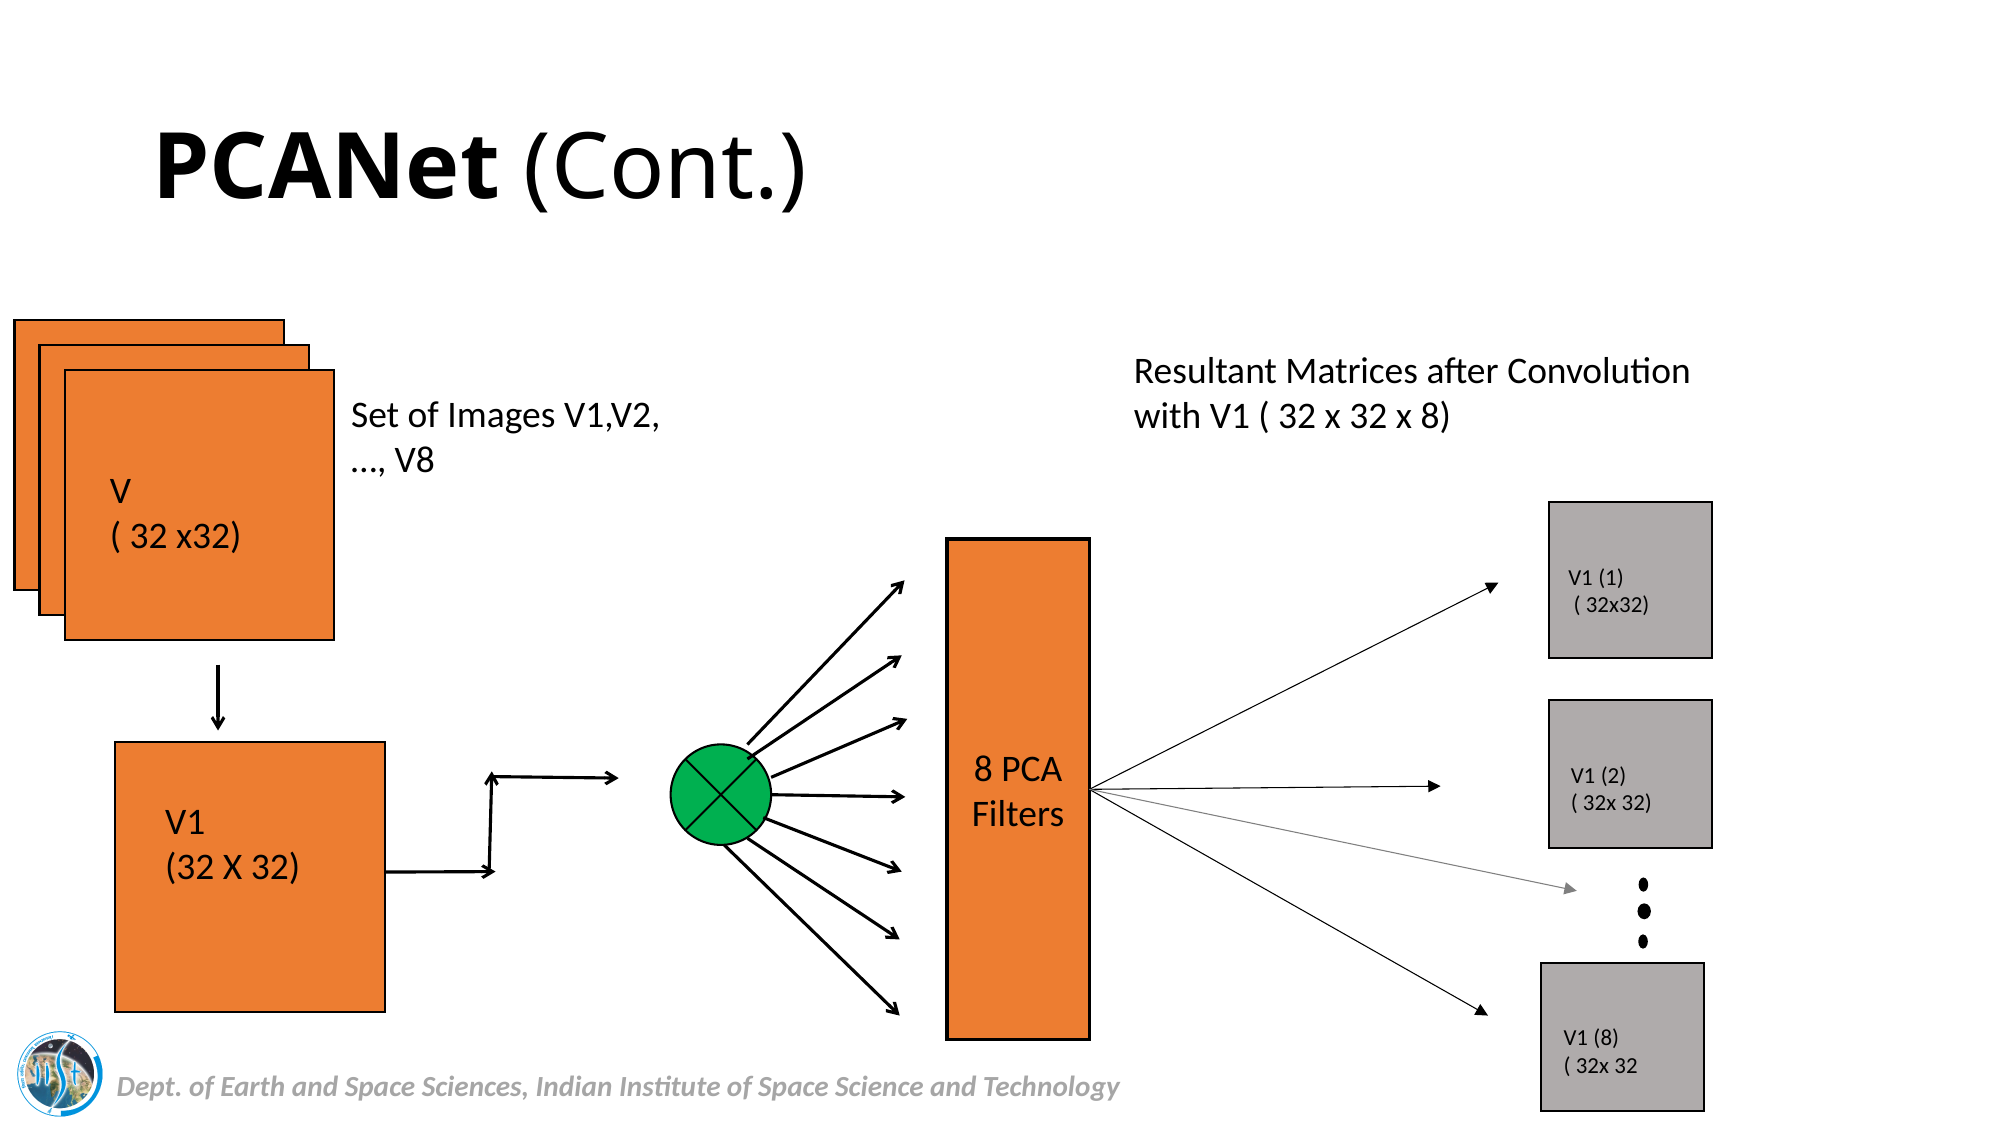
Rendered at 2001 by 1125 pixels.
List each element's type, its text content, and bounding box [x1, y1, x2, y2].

text_box [1548, 501, 1713, 659]
text_box [1638, 877, 1649, 892]
title PCANet (Cont.) [137, 59, 1863, 278]
picture [14, 1029, 105, 1119]
text_box 8 PCA Filters [945, 537, 1091, 1041]
text_box Resultant Matrices after Convolution with V1 ( 32 x 32 x 8) [1119, 338, 1762, 444]
text_box V1 (8) ( 32x 32 [1548, 1015, 1712, 1085]
text_box [13, 319, 285, 591]
text_box V ( 32 x32) [94, 459, 342, 564]
text_box [38, 344, 310, 616]
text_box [763, 817, 902, 872]
text_box V1 (32 X 32) [150, 789, 350, 895]
text_box V1 (2) ( 32x 32) [1556, 752, 1709, 823]
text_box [1089, 891, 1488, 1016]
text_box [1548, 699, 1713, 849]
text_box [771, 718, 908, 778]
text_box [747, 838, 900, 940]
text_box [1637, 903, 1651, 920]
text_box Set of Images V1,V2, …, V8 [336, 382, 677, 487]
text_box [1089, 789, 1577, 891]
text_box [669, 743, 773, 846]
text_box [1540, 962, 1705, 1112]
text_box [114, 741, 386, 1013]
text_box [717, 838, 900, 1016]
text_box [64, 369, 335, 641]
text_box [747, 580, 905, 718]
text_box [747, 655, 902, 759]
text_box V1 (1) ( 32x32) [1553, 555, 1712, 625]
text_box [1638, 934, 1648, 949]
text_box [1089, 582, 1499, 789]
text_box Dept. of Earth and Space Sciences, Indian Institute of Space Science and Technology [116, 1042, 1317, 1103]
